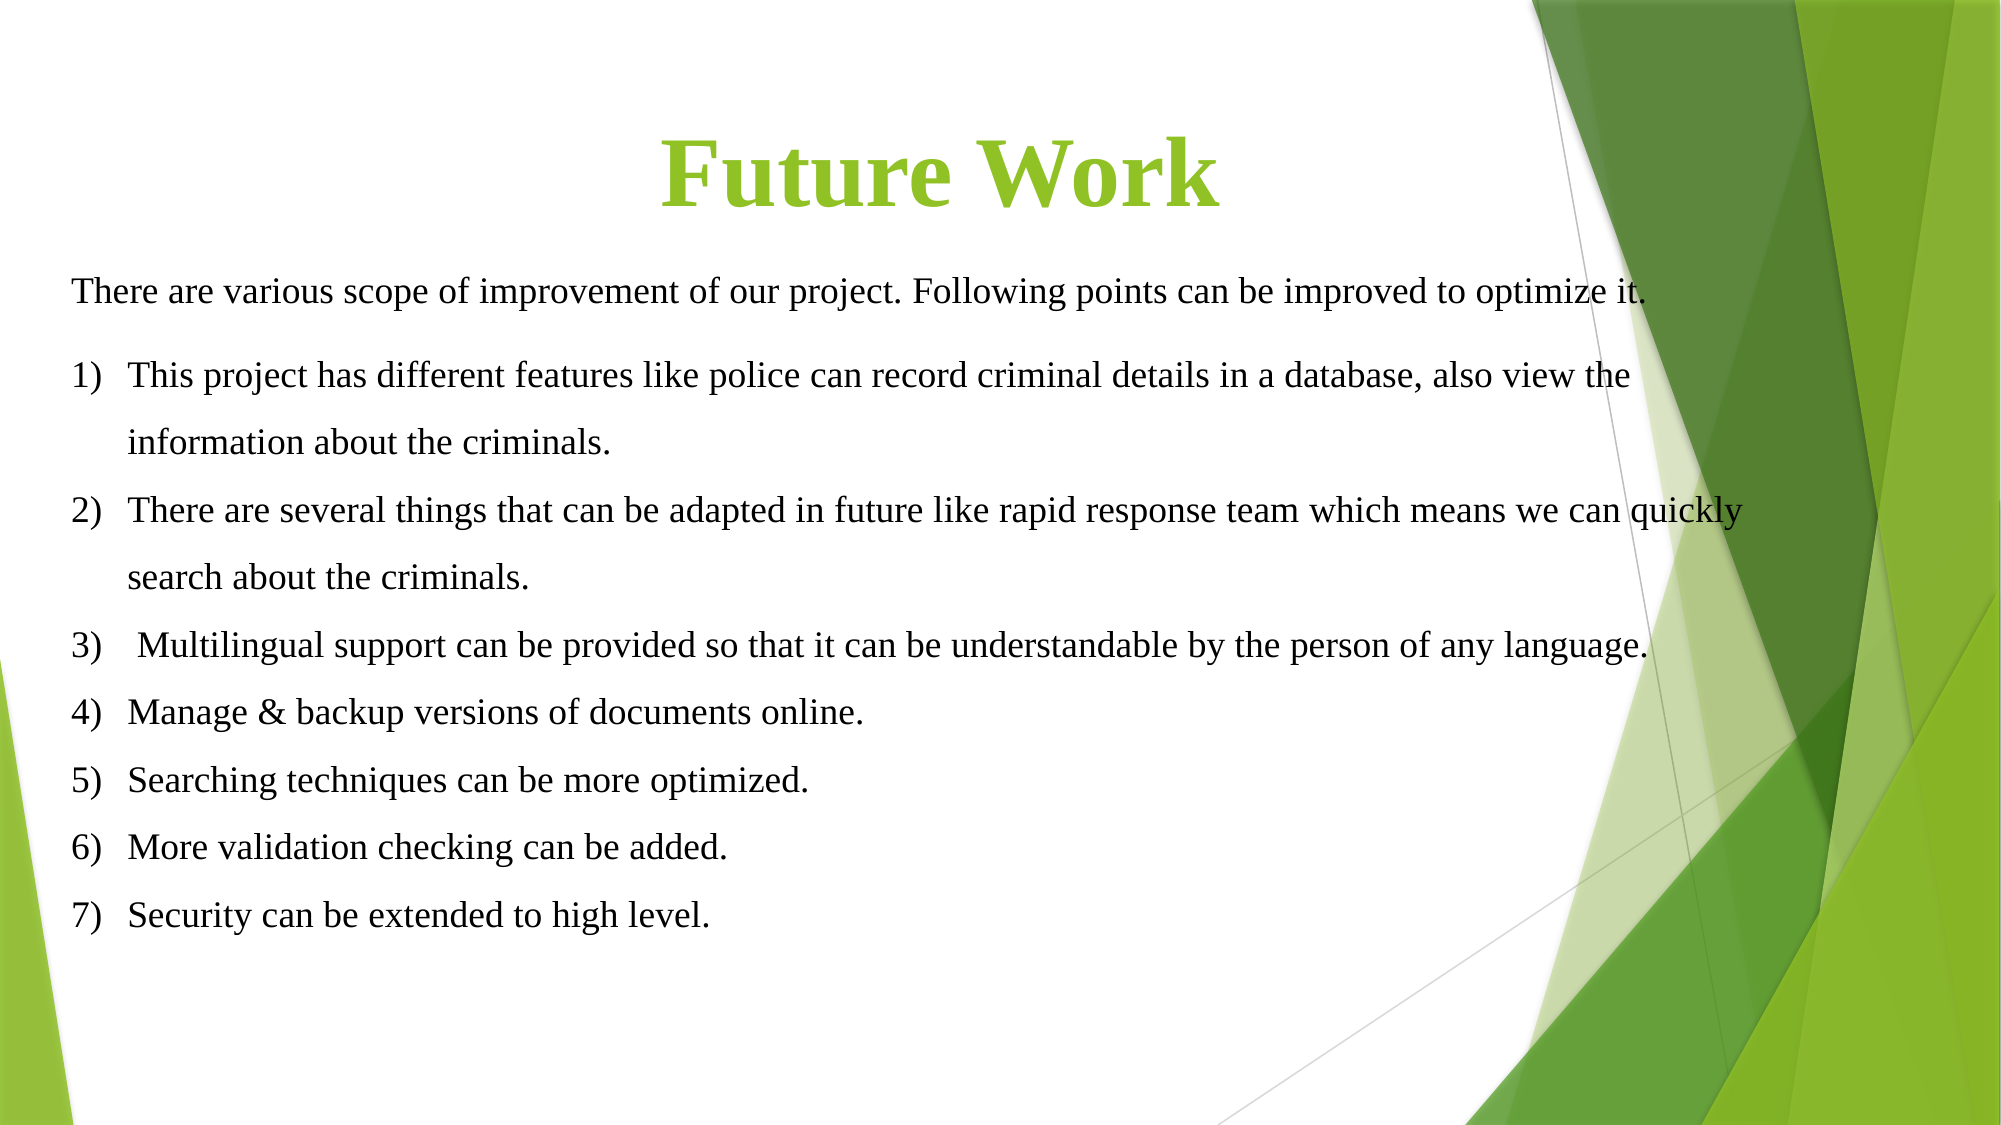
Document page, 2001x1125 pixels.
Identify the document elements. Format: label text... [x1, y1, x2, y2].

text_box Future Work There are various scope of improvement of our project. Following points can be improved to optimize it. This project has different features like police can record criminal details in a database, also view the information about the criminals. There are several things that can be adapted in future like rapid response team which means we can quickly search about the criminals. Multilingual support can be provided so that it can be understandable by the person of any language. Manage & backup versions of documents online. Searching techniques can be more optimized. More validation checking can be added. Security can be extended to high level. [56, 39, 1800, 943]
